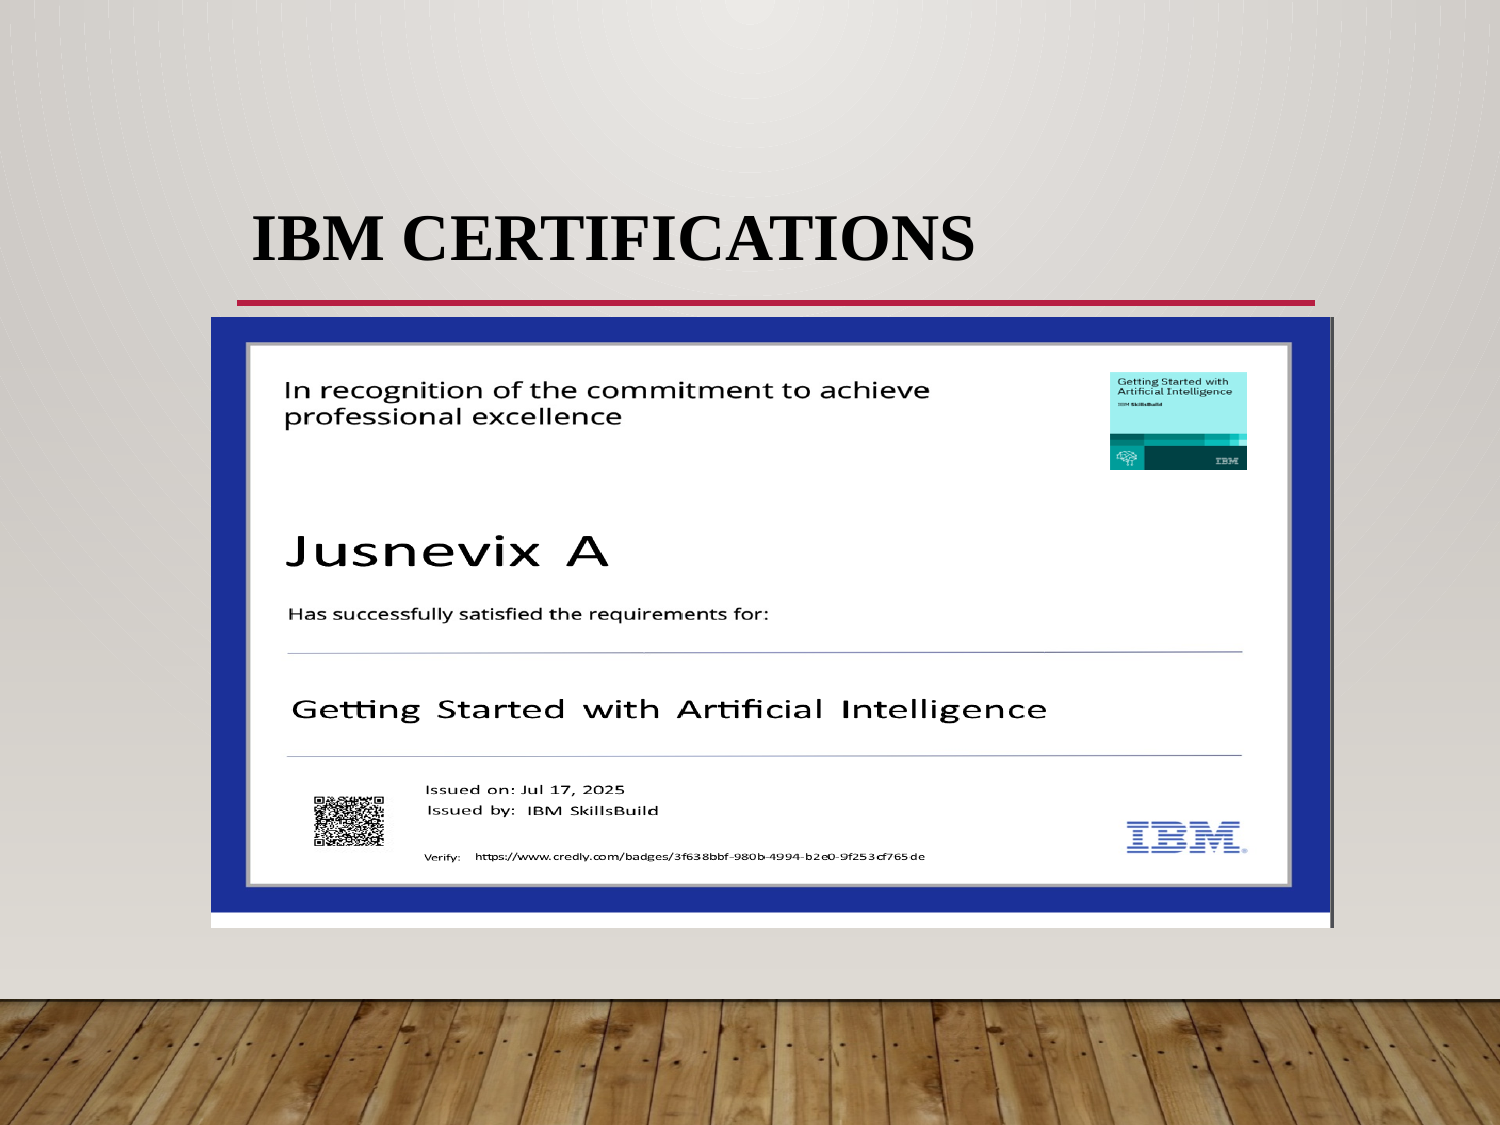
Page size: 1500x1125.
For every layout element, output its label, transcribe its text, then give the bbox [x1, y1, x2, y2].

title IBM Certifications [236, 195, 1315, 305]
picture [0, 999, 1500, 1125]
picture [211, 316, 1335, 928]
